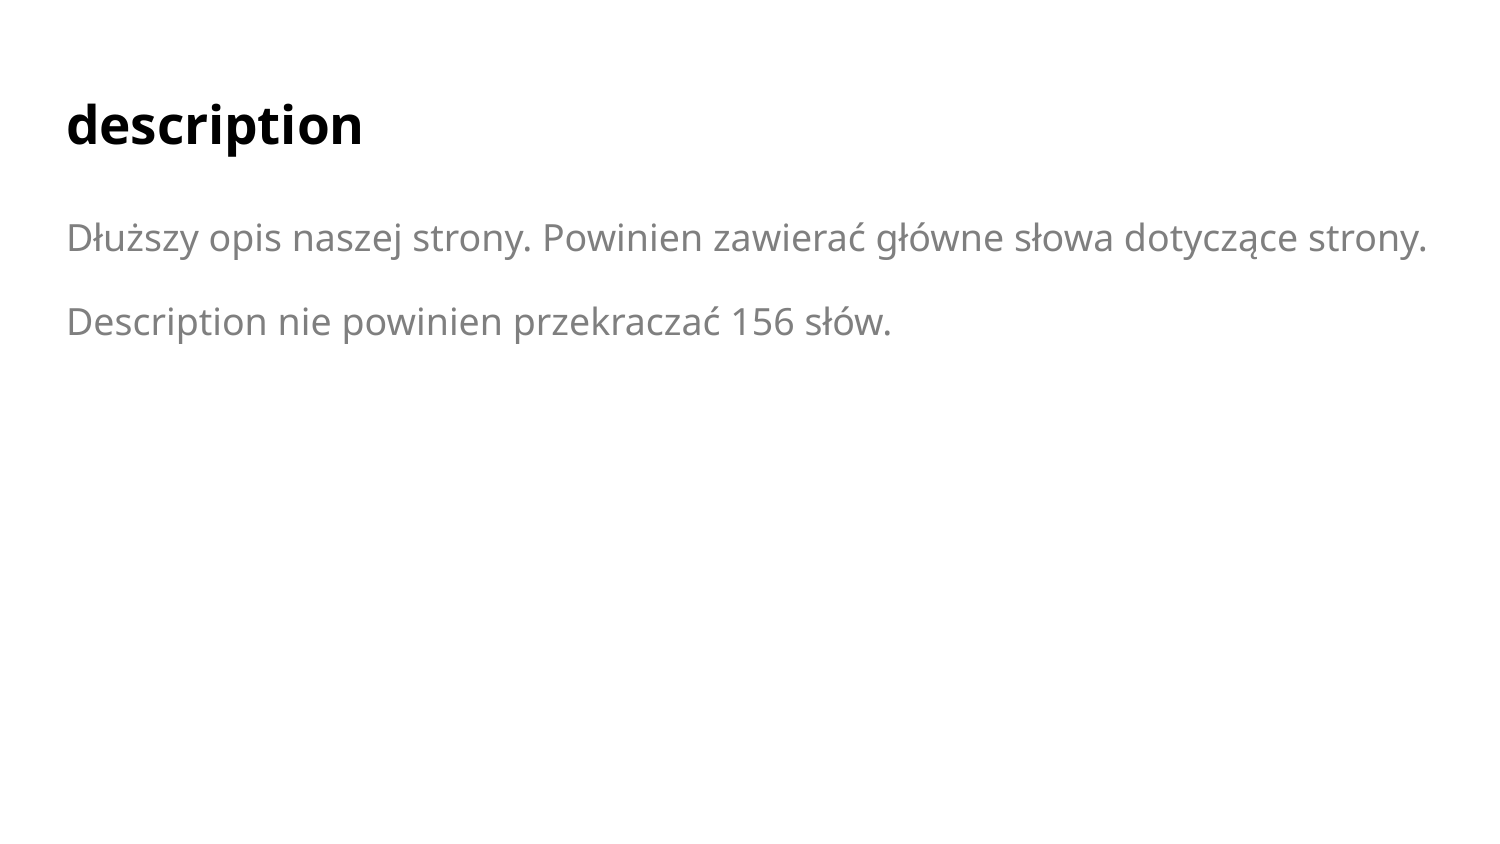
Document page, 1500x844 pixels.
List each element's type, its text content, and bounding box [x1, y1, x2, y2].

title description [51, 72, 1449, 176]
list Dłuższy opis naszej strony. Powinien zawierać główne słowa dotyczące strony. Description nie powinien przekraczać 156 słów. [51, 189, 1449, 750]
